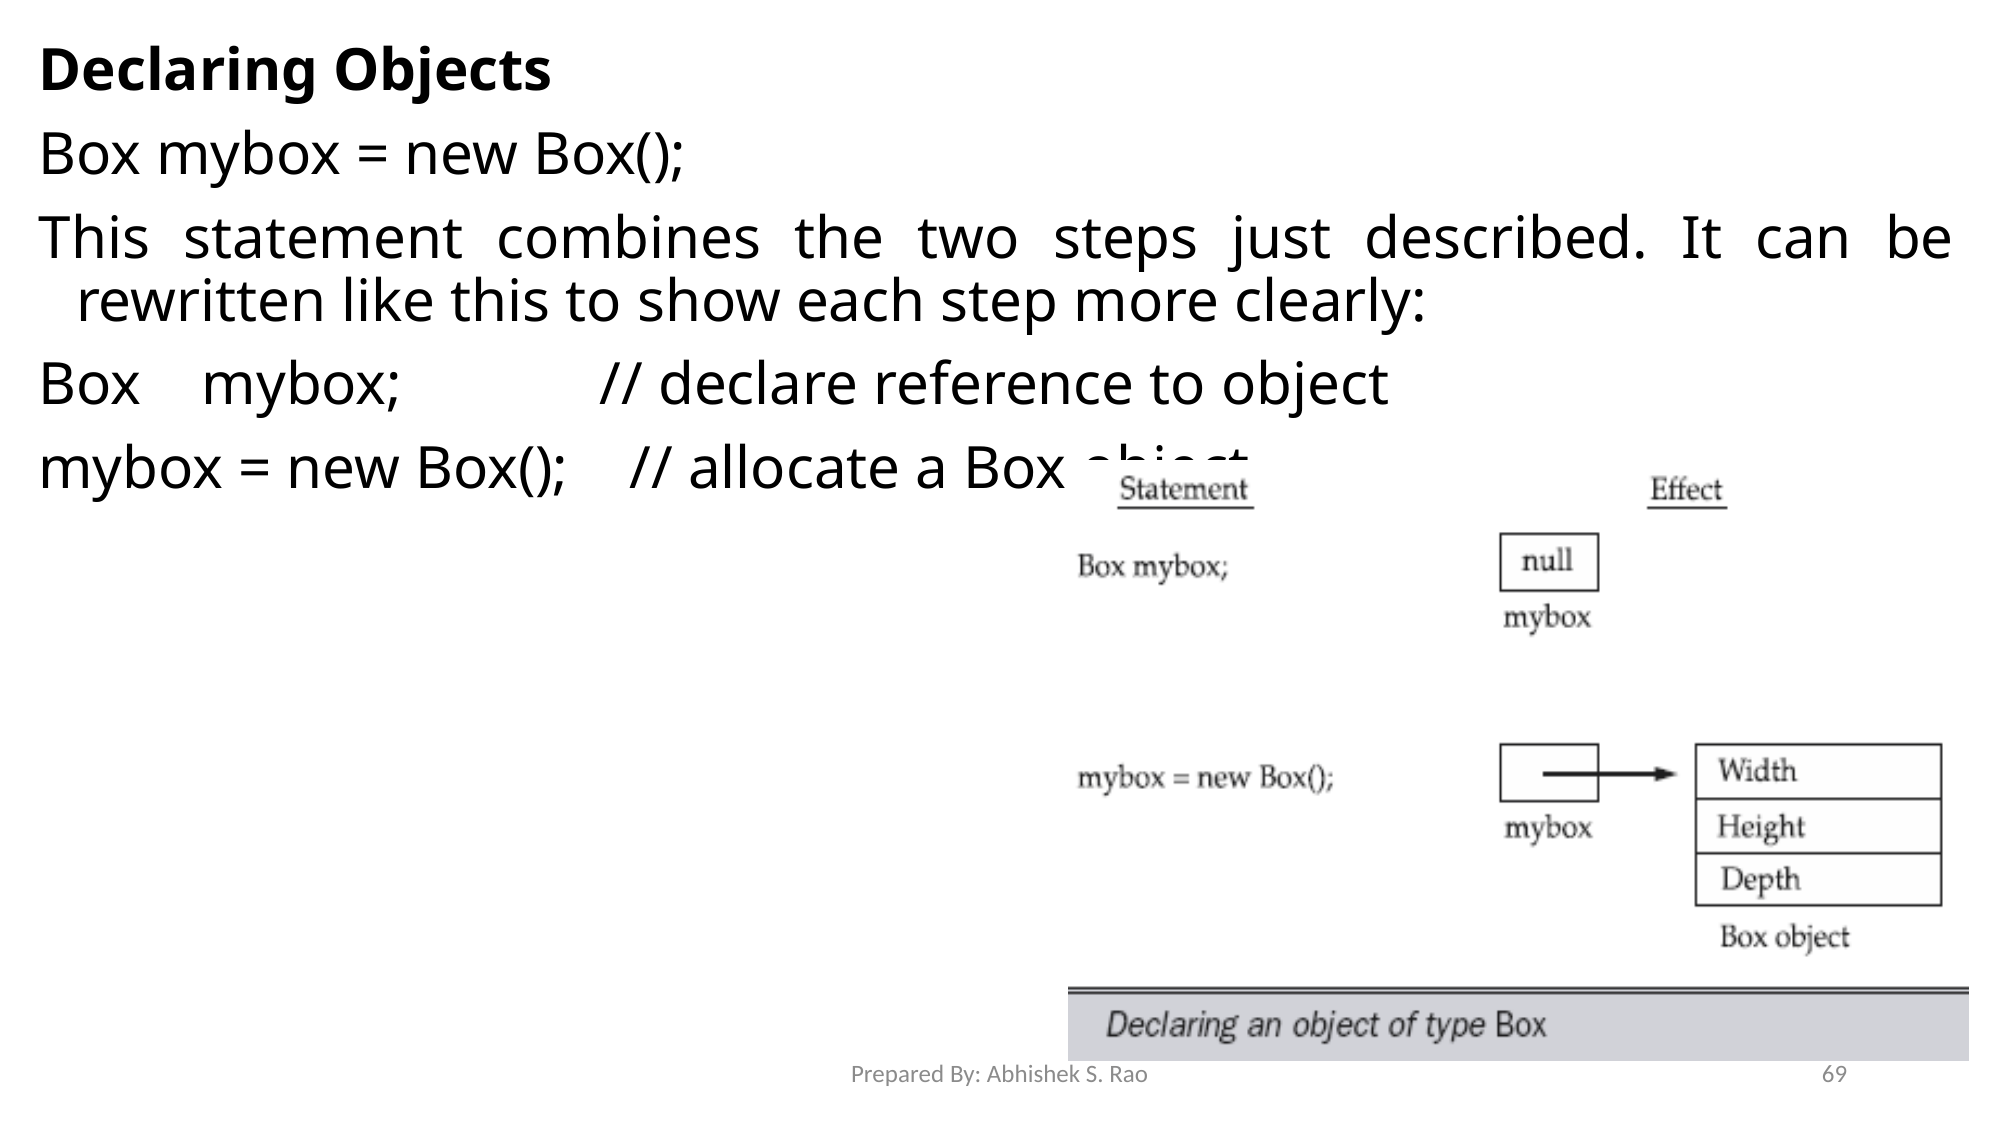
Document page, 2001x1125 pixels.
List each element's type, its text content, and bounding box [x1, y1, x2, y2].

footer Prepared By: Abhishek S. Rao [662, 1042, 1338, 1103]
picture [1068, 460, 1969, 1061]
list Declaring Objects Box mybox = new Box(); This statement combines the two steps just described. It can be rewritten like this to show each step more clearly: Box mybox; // declare reference to object mybox = new Box(); // allocate a Box object [23, 32, 1969, 1100]
slide_number 69 [1412, 1061, 1863, 1103]
